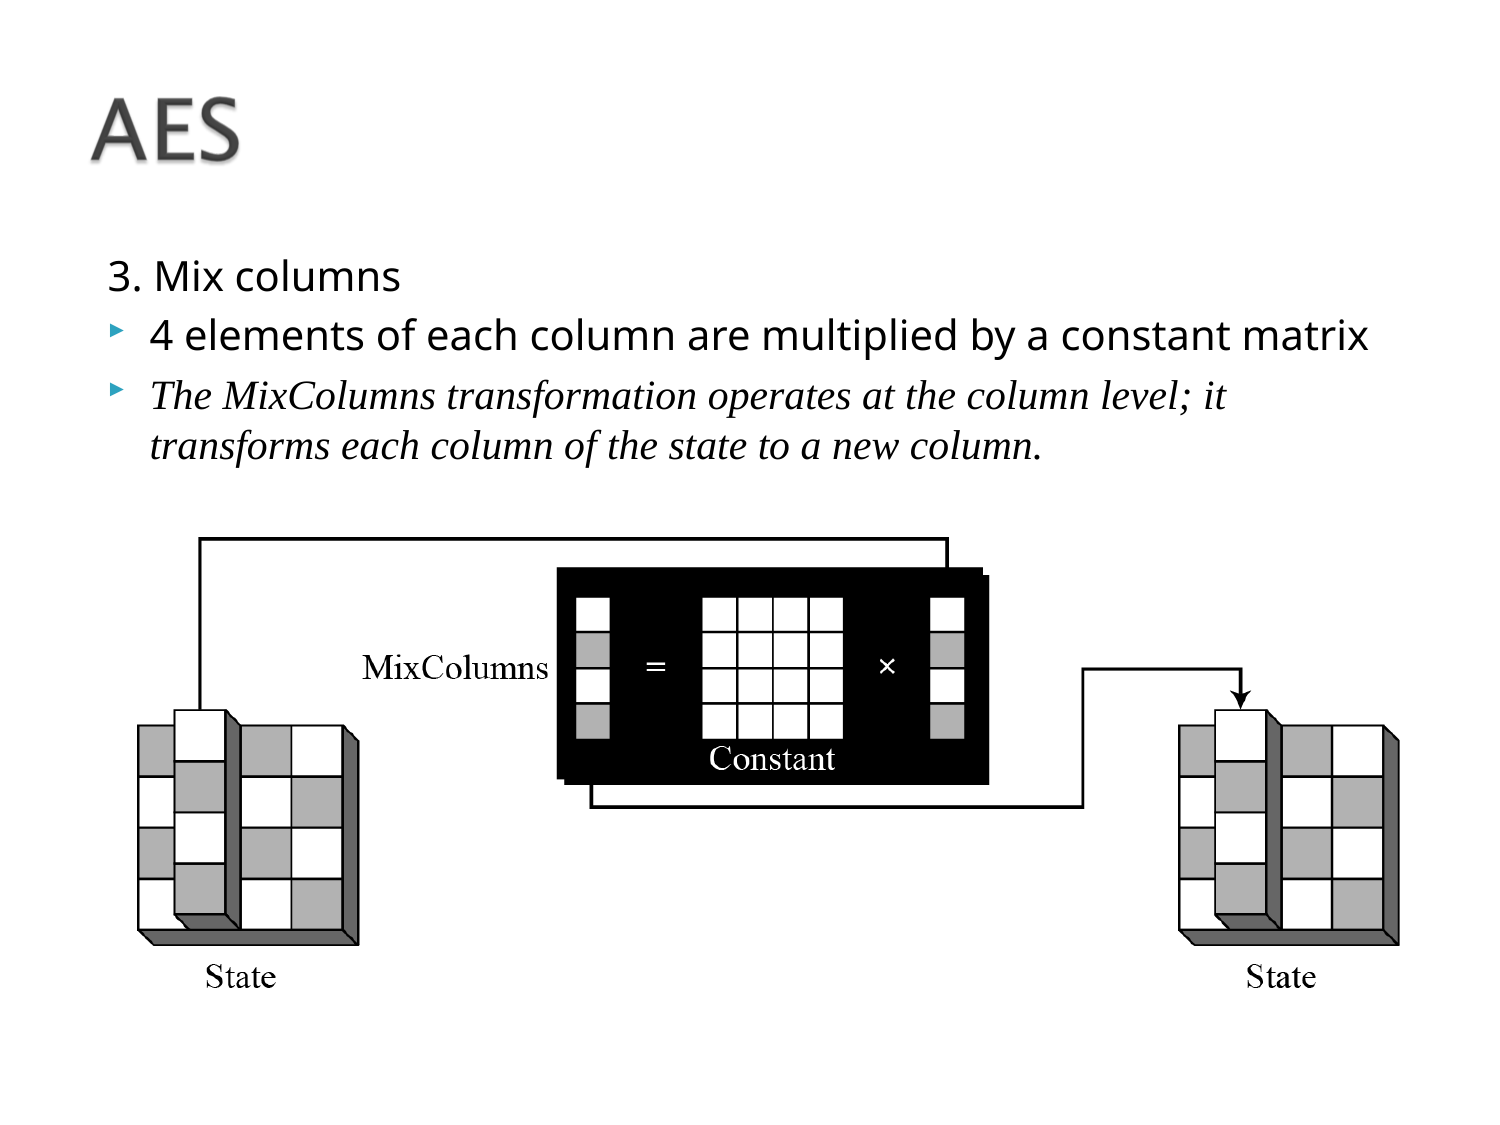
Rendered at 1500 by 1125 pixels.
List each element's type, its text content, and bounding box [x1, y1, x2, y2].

picture [137, 537, 1401, 999]
picture [31, 43, 1427, 235]
text_box 3. Mix columns 4 elements of each column are multiplied by a constant matrix The MixColumns transformation operates at the column level; it transforms each column of the state to a new column. [74, 243, 1425, 986]
